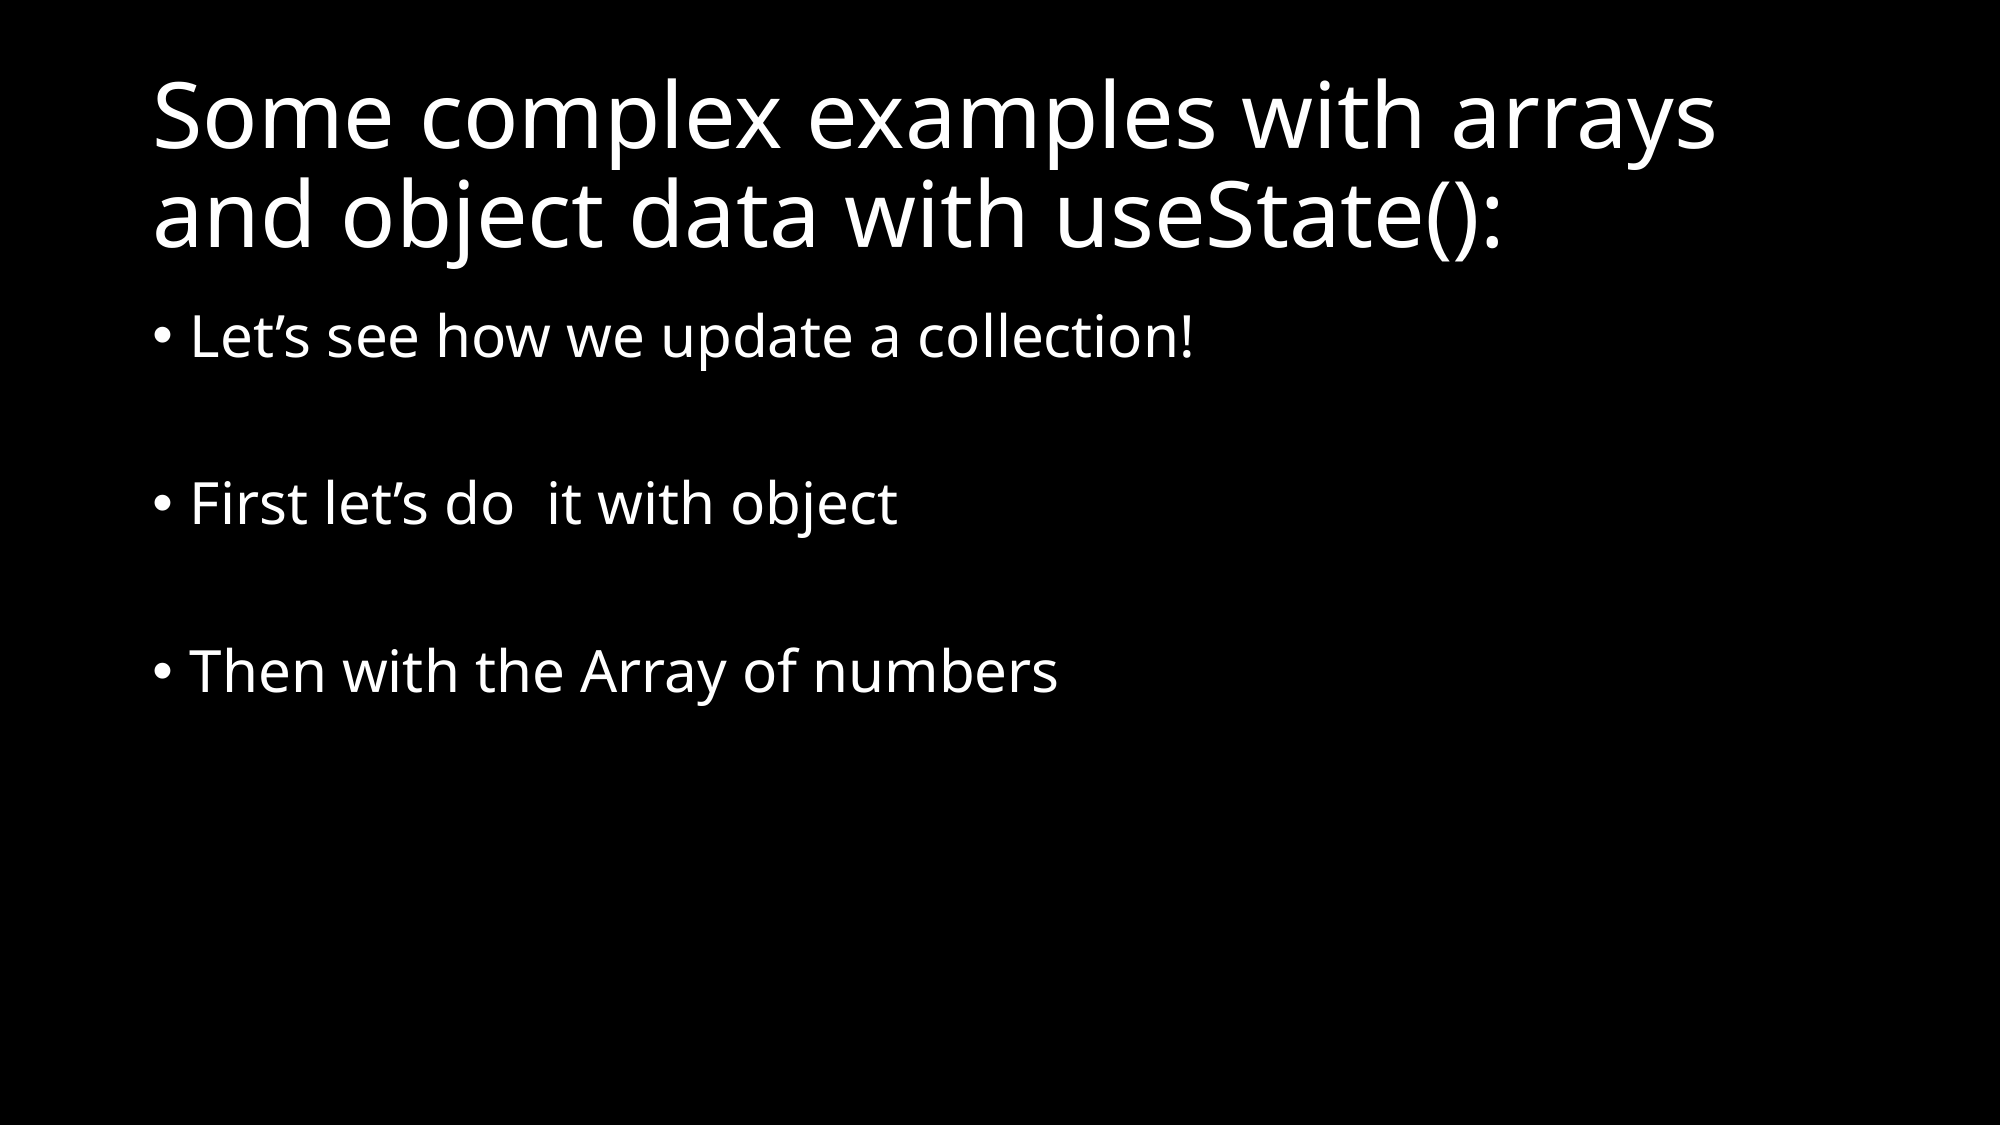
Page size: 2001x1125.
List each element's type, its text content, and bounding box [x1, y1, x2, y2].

title Some complex examples with arrays and object data with useState(): [137, 59, 1863, 278]
list Let’s see how we update a collection! First let’s do it with object Then with the Array of numbers [137, 299, 1863, 1014]
